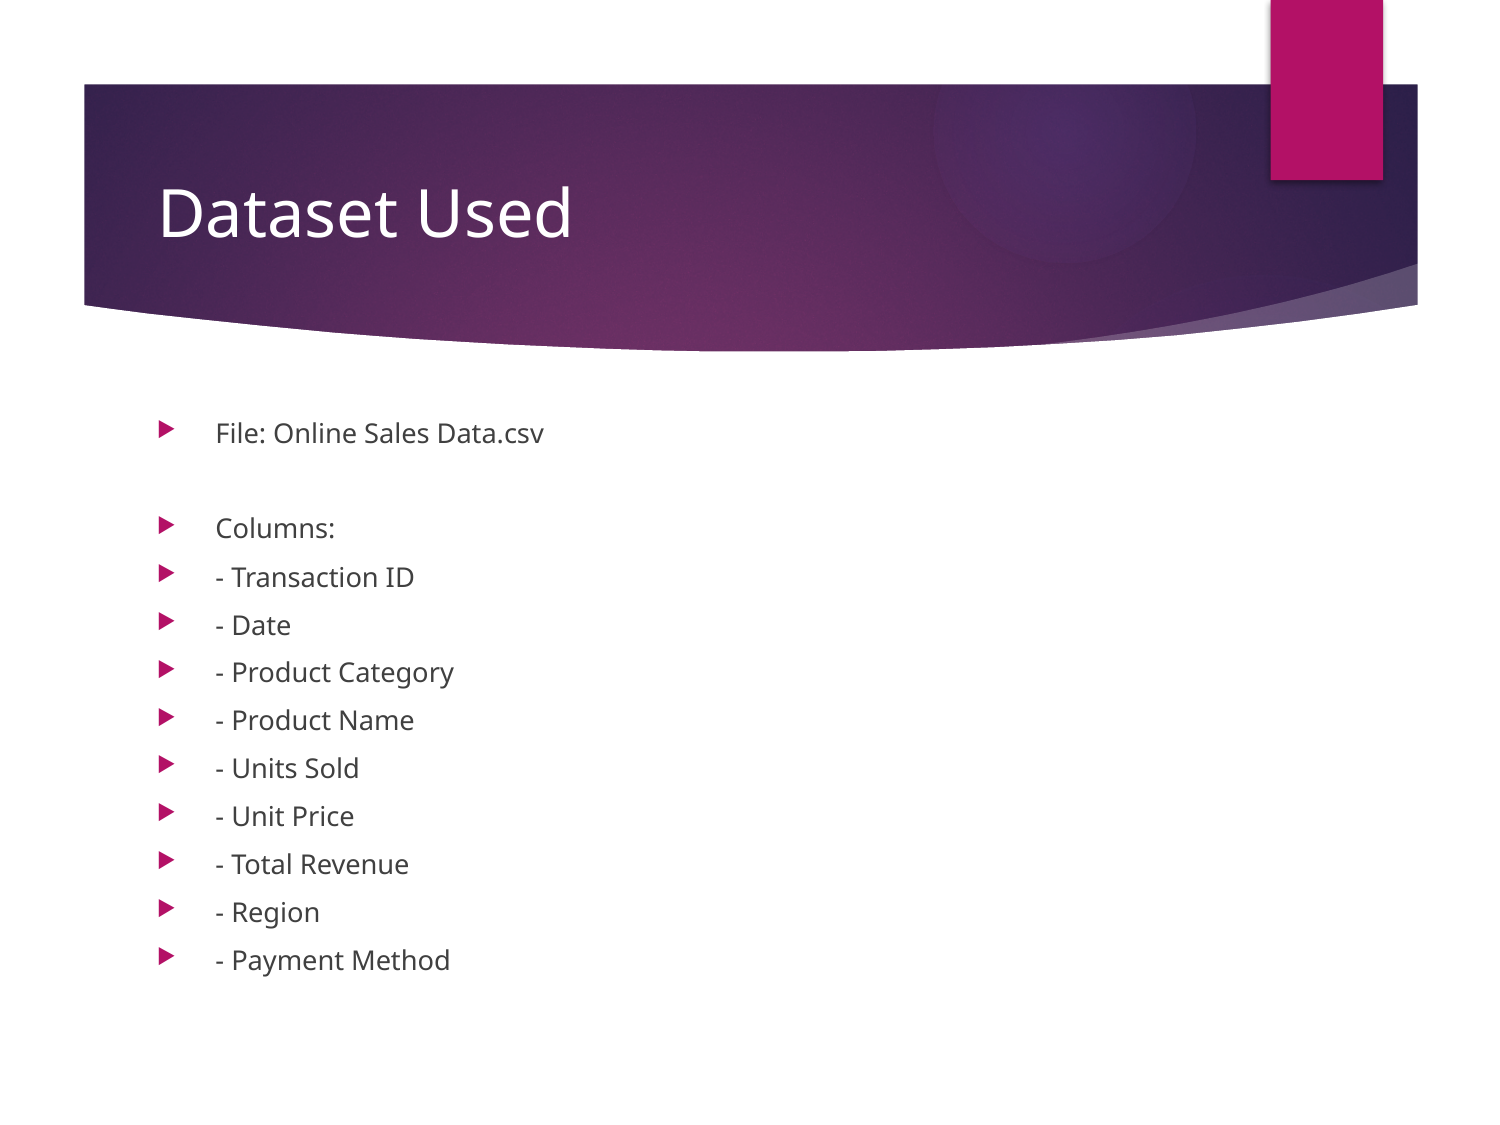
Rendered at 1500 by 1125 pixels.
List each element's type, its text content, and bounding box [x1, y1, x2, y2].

list File: Online Sales Data.csv Columns: - Transaction ID - Date - Product Category - Product Name - Units Sold - Unit Price - Total Revenue - Region - Payment Method [141, 408, 1183, 988]
title Dataset Used [142, 152, 1183, 269]
